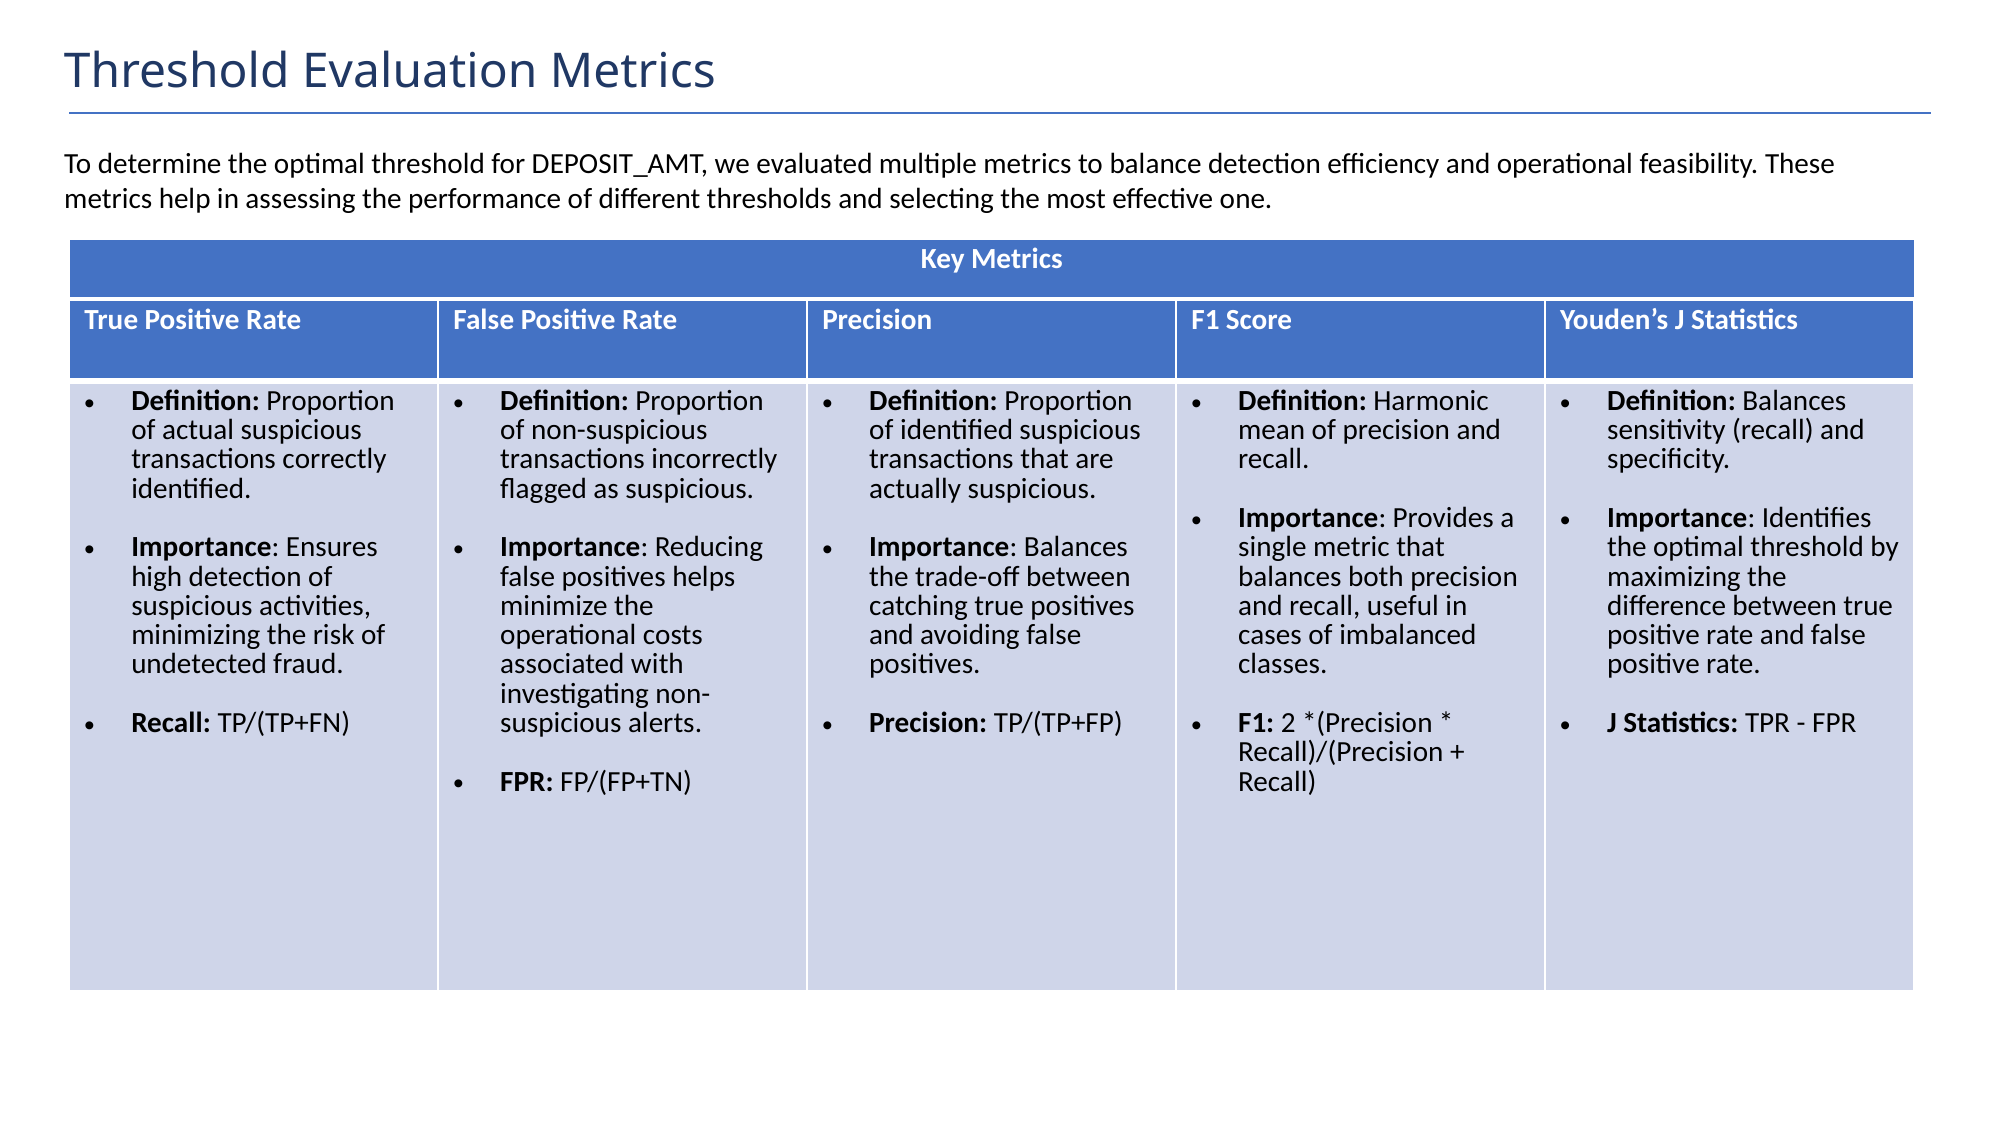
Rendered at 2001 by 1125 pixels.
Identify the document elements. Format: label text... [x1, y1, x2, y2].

list To determine the optimal threshold for DEPOSIT_AMT, we evaluated multiple metrics to balance detection efficiency and operational feasibility. These metrics help in assessing the performance of different thresholds and selecting the most effective one. [49, 80, 1931, 733]
table_cell Definition: Proportion of actual suspicious transactions correctly identified. Importance: Ensures high detection of suspicious activities, minimizing the risk of undetected fraud. Recall: TP/(TP+FN) [70, 384, 437, 990]
table_header Youden’s J Statistics [1546, 301, 1913, 378]
table_header Precision [808, 301, 1175, 378]
table_cell Definition: Proportion of non-suspicious transactions incorrectly flagged as suspicious. Importance: Reducing false positives helps minimize the operational costs associated with investigating non-suspicious alerts. FPR: FP/(FP+TN) [439, 384, 806, 990]
table_cell Definition: Proportion of identified suspicious transactions that are actually suspicious. Importance: Balances the trade-off between catching true positives and avoiding false positives. Precision: TP/(TP+FP) [808, 384, 1175, 990]
text_box Threshold Evaluation Metrics [49, 32, 1687, 80]
table_header Key Metrics [70, 240, 1914, 297]
table_header True Positive Rate [70, 301, 437, 378]
table_header F1 Score [1177, 301, 1544, 378]
table_cell Definition: Balances sensitivity (recall) and specificity. Importance: Identifies the optimal threshold by maximizing the difference between true positive rate and false positive rate. J Statistics: TPR - FPR [1546, 384, 1913, 990]
table_header False Positive Rate [439, 301, 806, 378]
table_cell Definition: Harmonic mean of precision and recall. Importance: Provides a single metric that balances both precision and recall, useful in cases of imbalanced classes. F1: 2 *(Precision * Recall)/(Precision + Recall) [1177, 384, 1544, 990]
